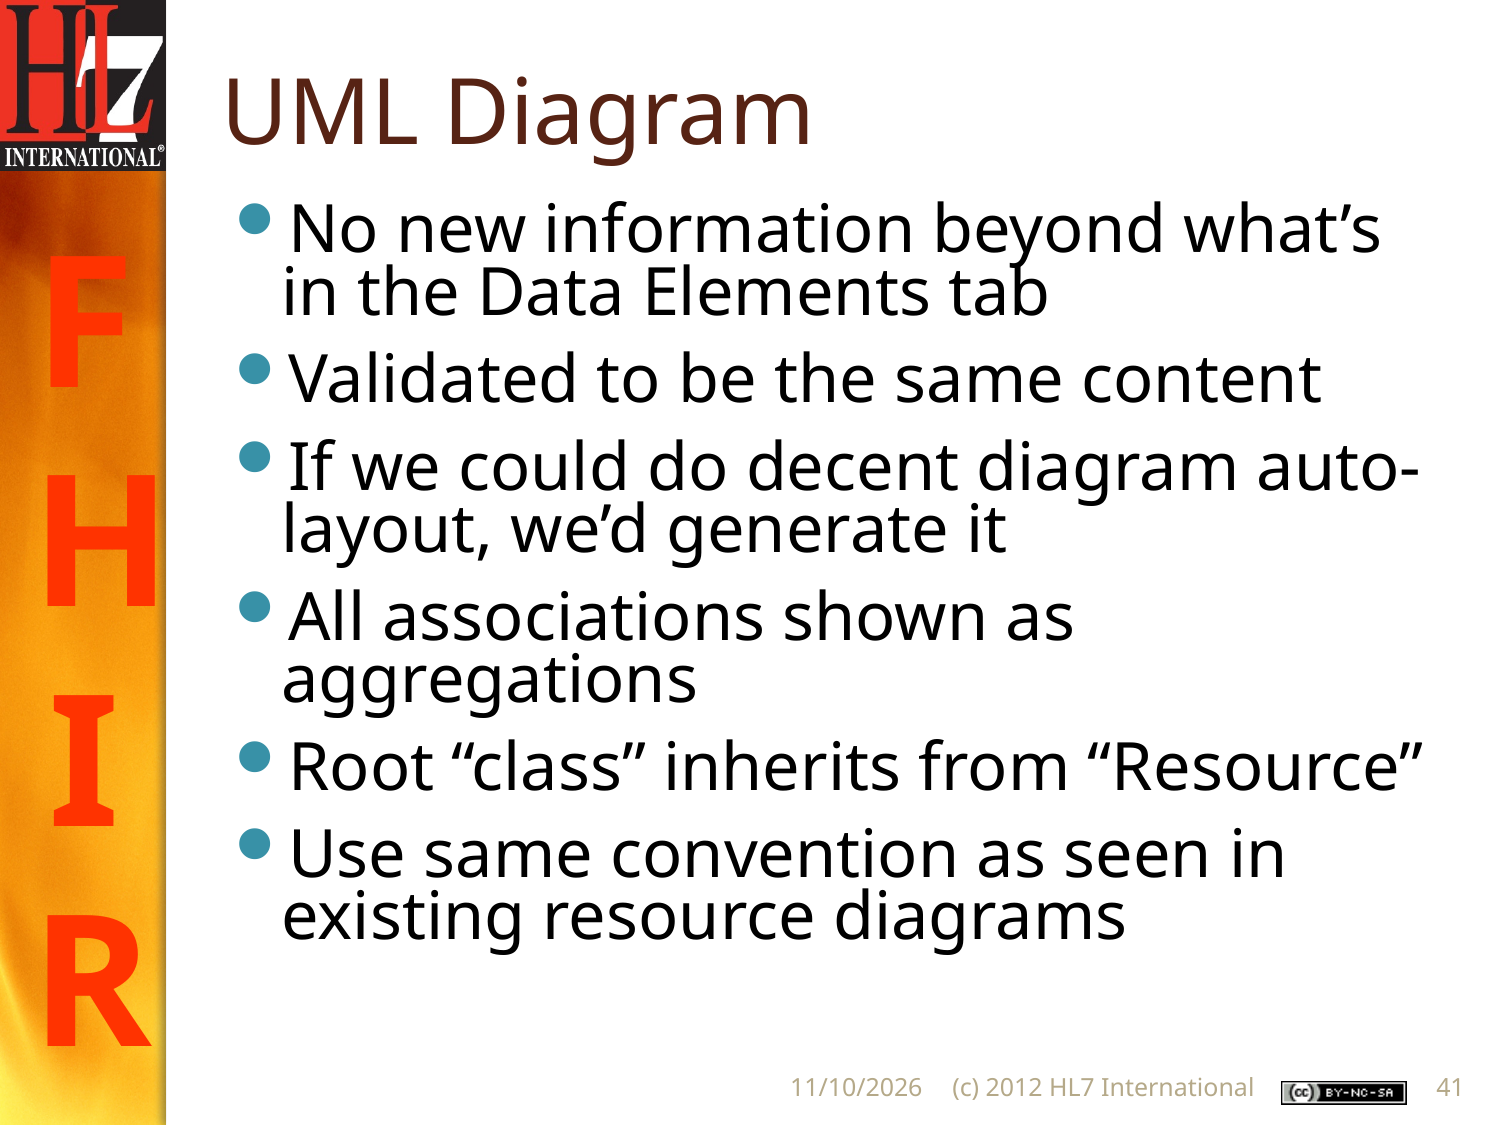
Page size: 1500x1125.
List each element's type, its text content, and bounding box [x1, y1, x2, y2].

list No new information beyond what’s in the Data Elements tab Validated to be the same content If we could do decent diagram auto-layout, we’d generate it All associations shown as aggregations Root “class” inherits from “Resource” Use same convention as seen in existing resource diagrams [206, 196, 1466, 1059]
picture [0, 0, 166, 1125]
slide_number 41 [1413, 1070, 1488, 1113]
title UML Diagram [206, 30, 1466, 185]
footer (c) 2012 HL7 International [937, 1070, 1413, 1113]
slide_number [587, 1070, 937, 1113]
